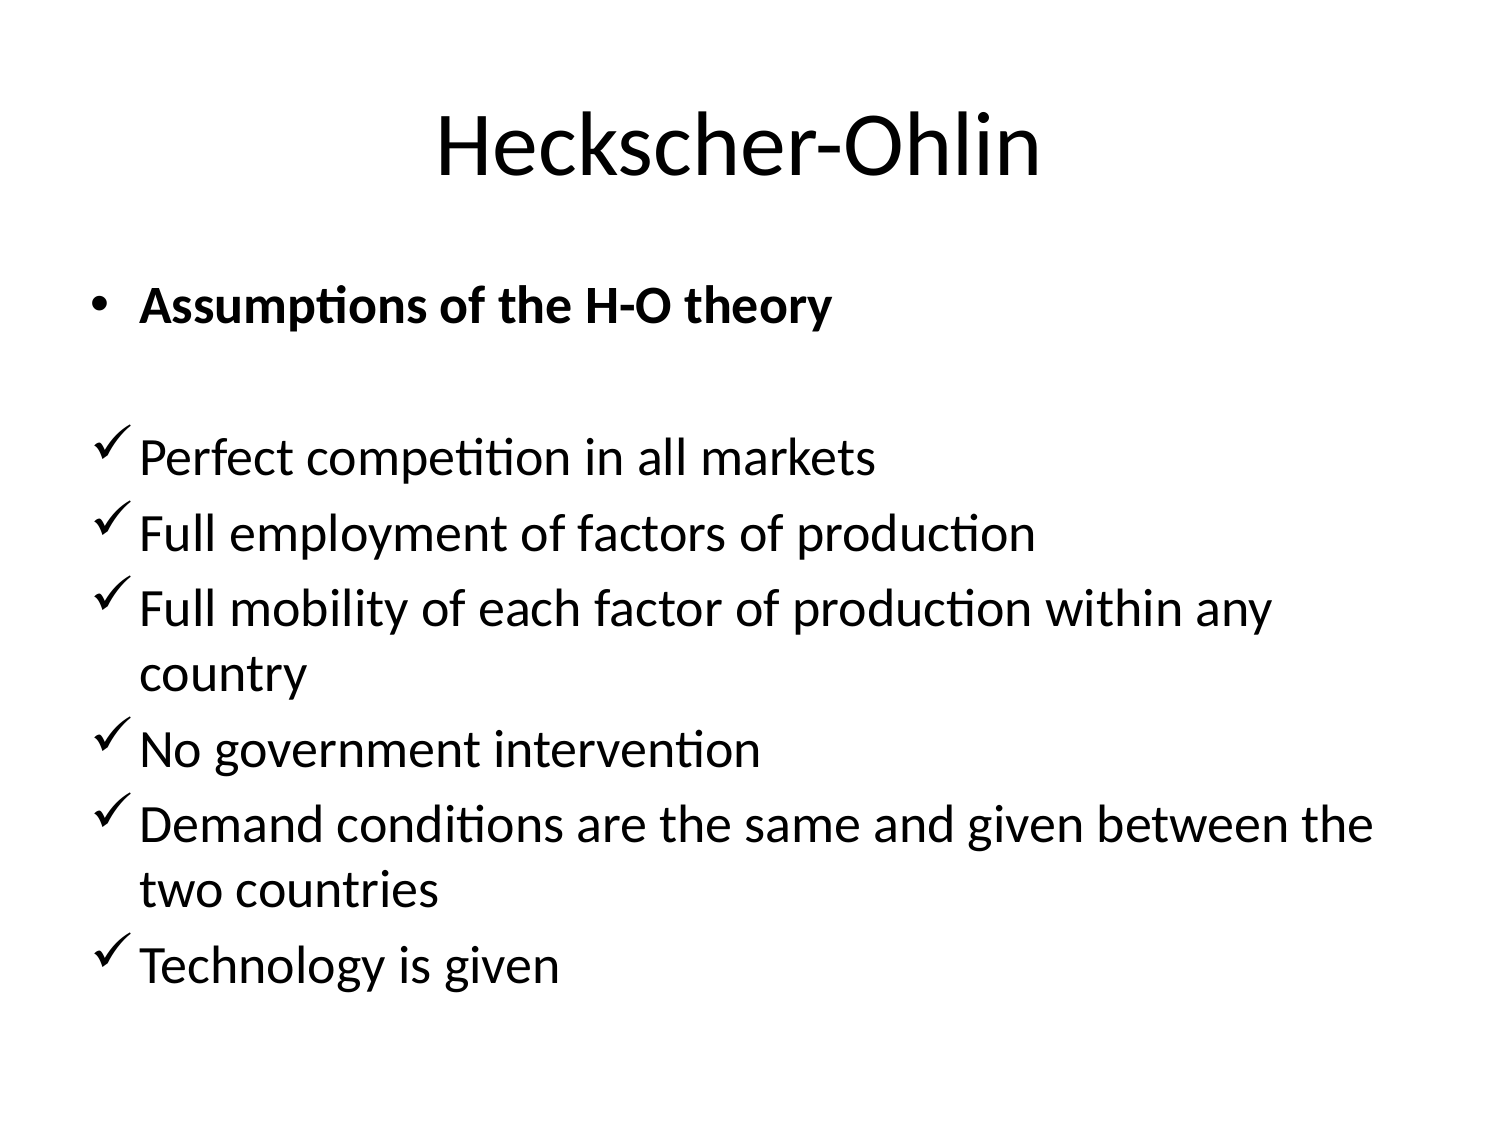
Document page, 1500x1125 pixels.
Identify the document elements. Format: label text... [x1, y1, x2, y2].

list Assumptions of the H-O theory Perfect competition in all markets Full employment of factors of production Full mobility of each factor of production within any country No government intervention Demand conditions are the same and given between the two countries Technology is given [75, 262, 1425, 1005]
title Heckscher-Ohlin [75, 45, 1425, 233]
